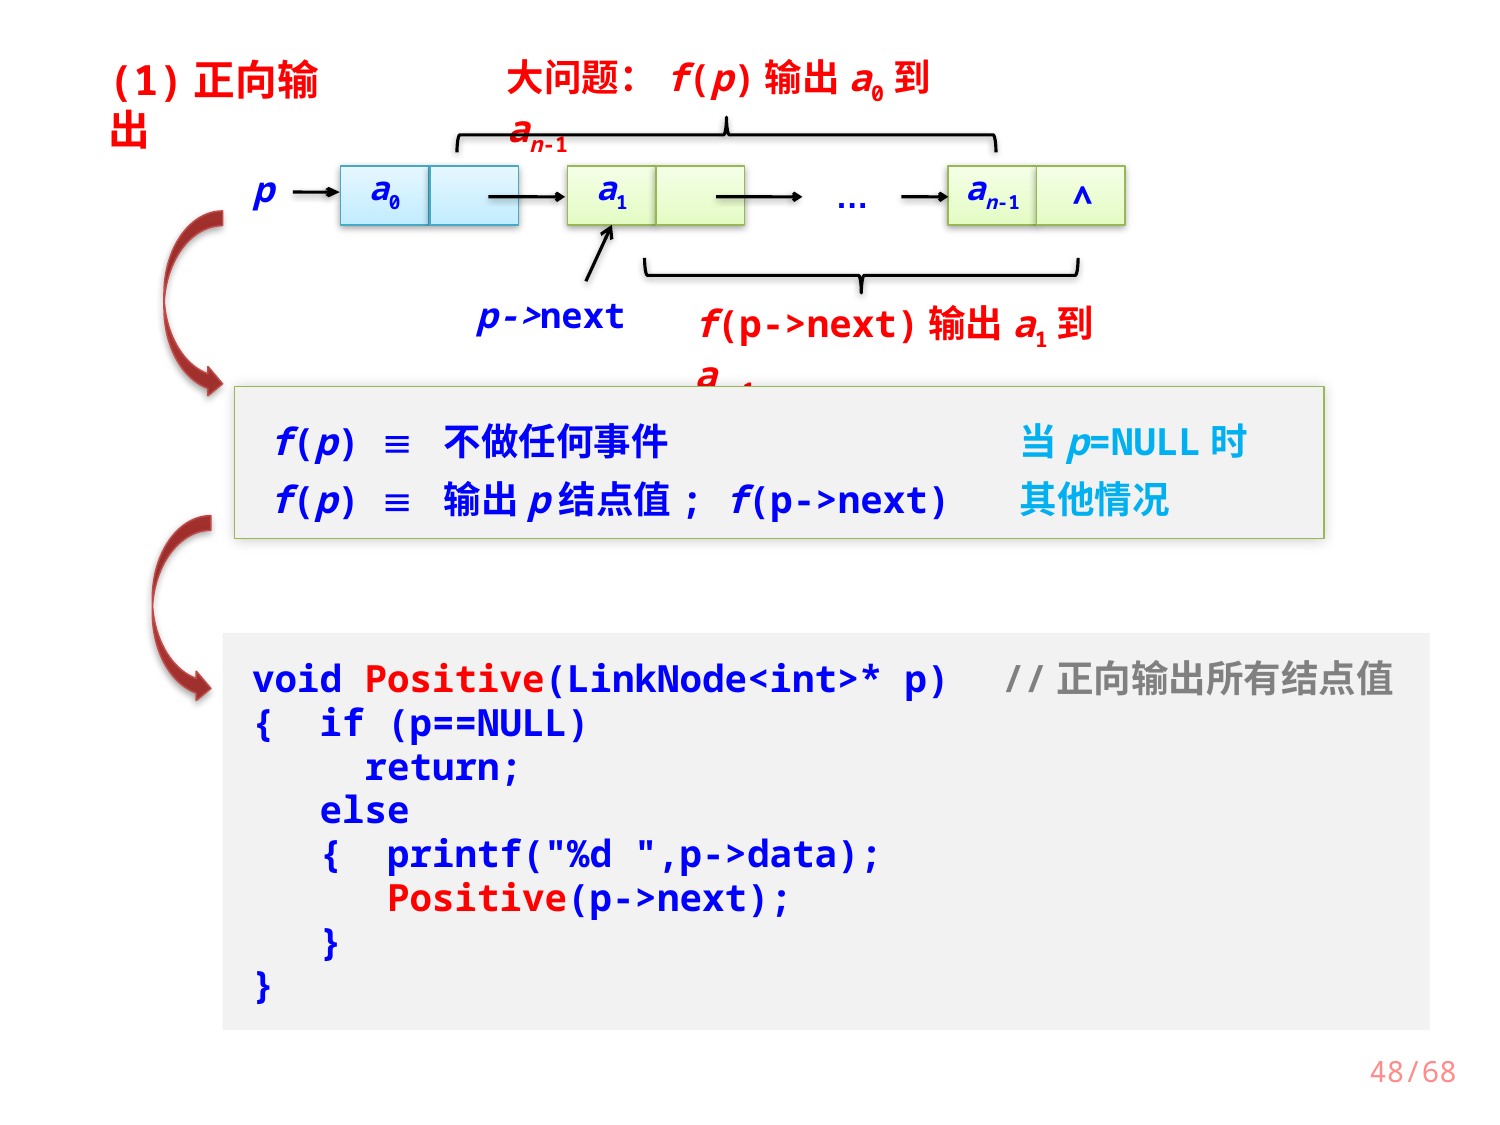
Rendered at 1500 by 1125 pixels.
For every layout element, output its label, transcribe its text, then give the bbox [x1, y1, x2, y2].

text_box [163, 210, 224, 397]
text_box void Positive(LinkNode<int>* p) //正向输出所有结点值 { if (p==NULL) return; else { printf("%d ",p->data); Positive(p->next); } } [221, 631, 1432, 1032]
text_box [234, 46, 1149, 354]
text_box (1)正向输出 [93, 46, 233, 162]
text_box f(p)  不做任何事件 当p=NULL时 f(p)  输出p结点值; f(p->next) 其他情况 [234, 386, 1325, 539]
text_box [151, 514, 212, 702]
slide_number 48/68 [1324, 1042, 1472, 1103]
